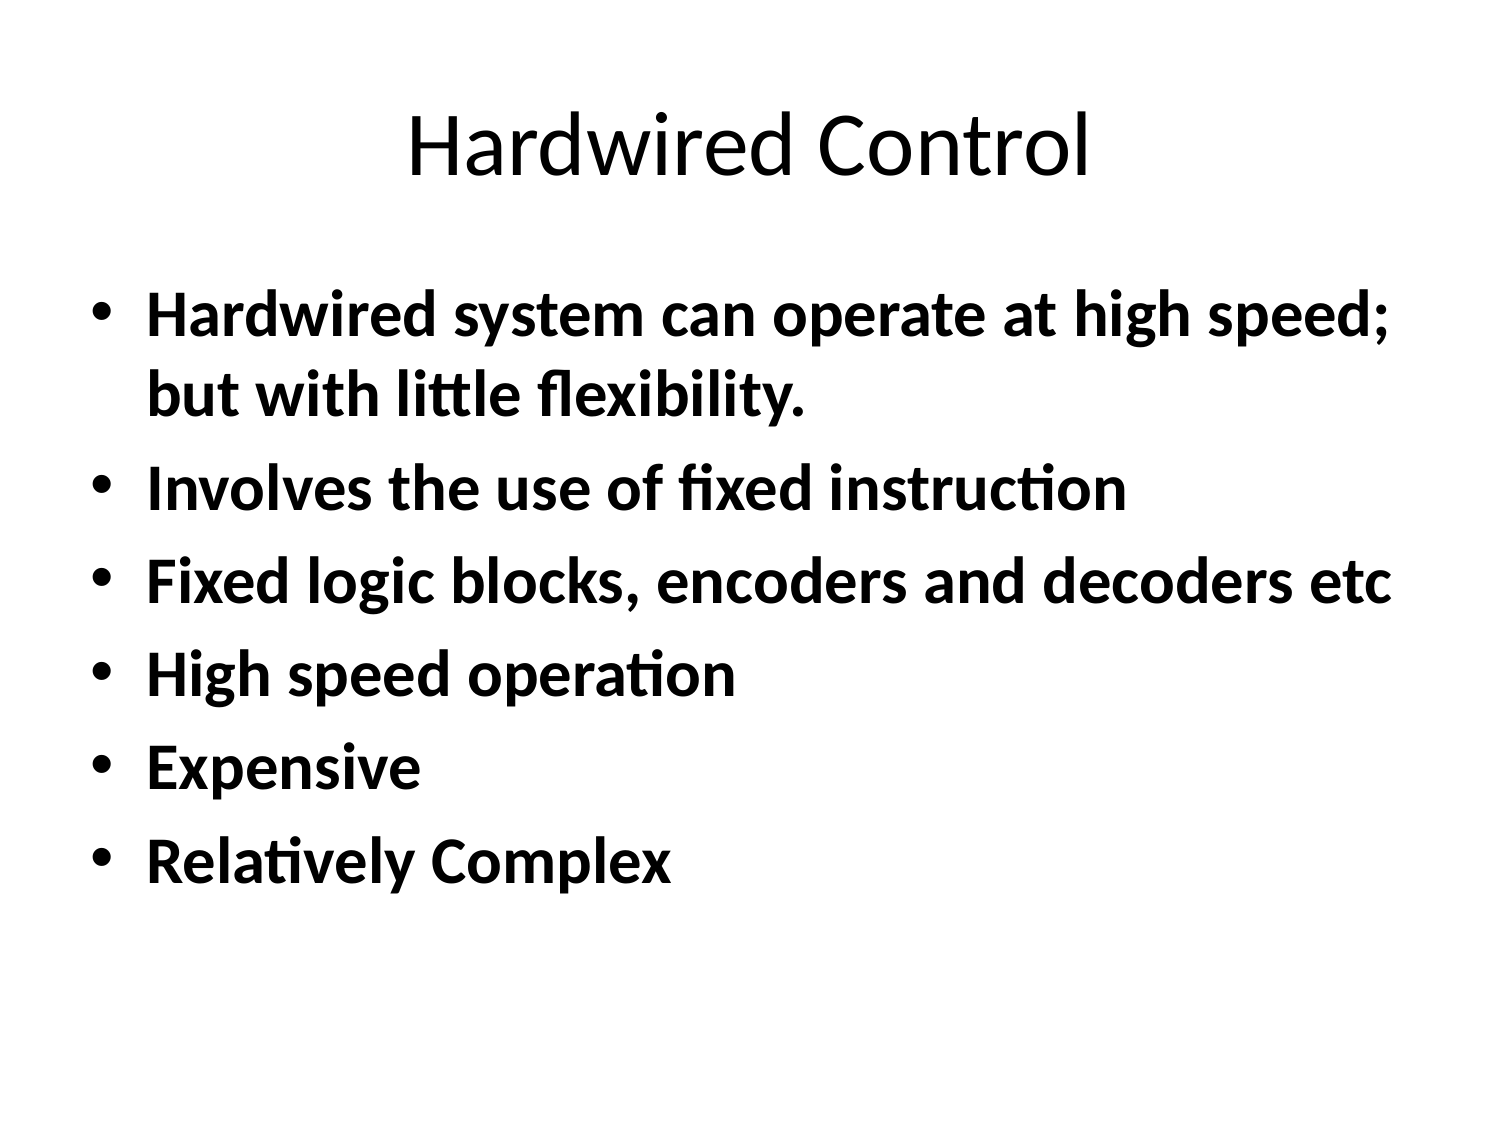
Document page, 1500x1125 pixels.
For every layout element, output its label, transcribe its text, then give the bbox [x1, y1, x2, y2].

title Hardwired Control [74, 44, 1426, 233]
list Hardwired system can operate at high speed; but with little flexibility. Involves the use of fixed instruction Fixed logic blocks, encoders and decoders etc High speed operation Expensive Relatively Complex [74, 262, 1426, 1006]
